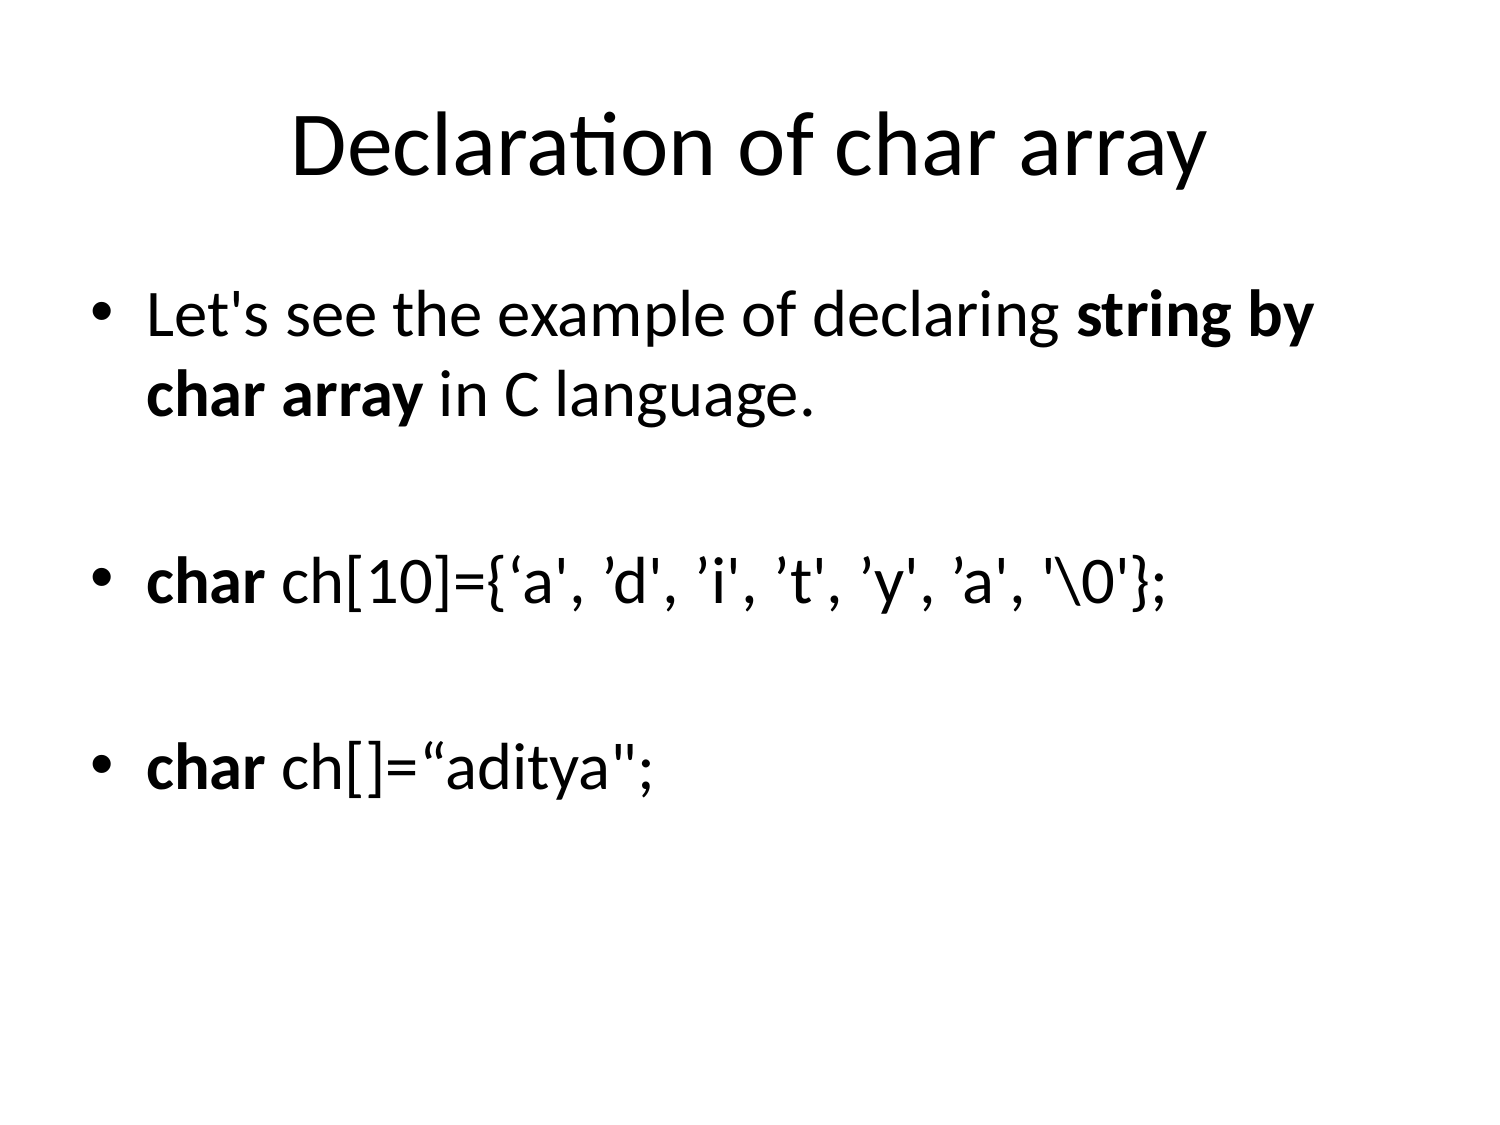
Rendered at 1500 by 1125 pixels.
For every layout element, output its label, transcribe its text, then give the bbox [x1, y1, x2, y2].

list Let's see the example of declaring string by char array in C language. char ch[10]={‘a', ’d', ’i', ’t', ’y', ’a', '\0'}; char ch[]=“aditya"; [75, 262, 1425, 1005]
title Declaration of char array [75, 45, 1425, 233]
